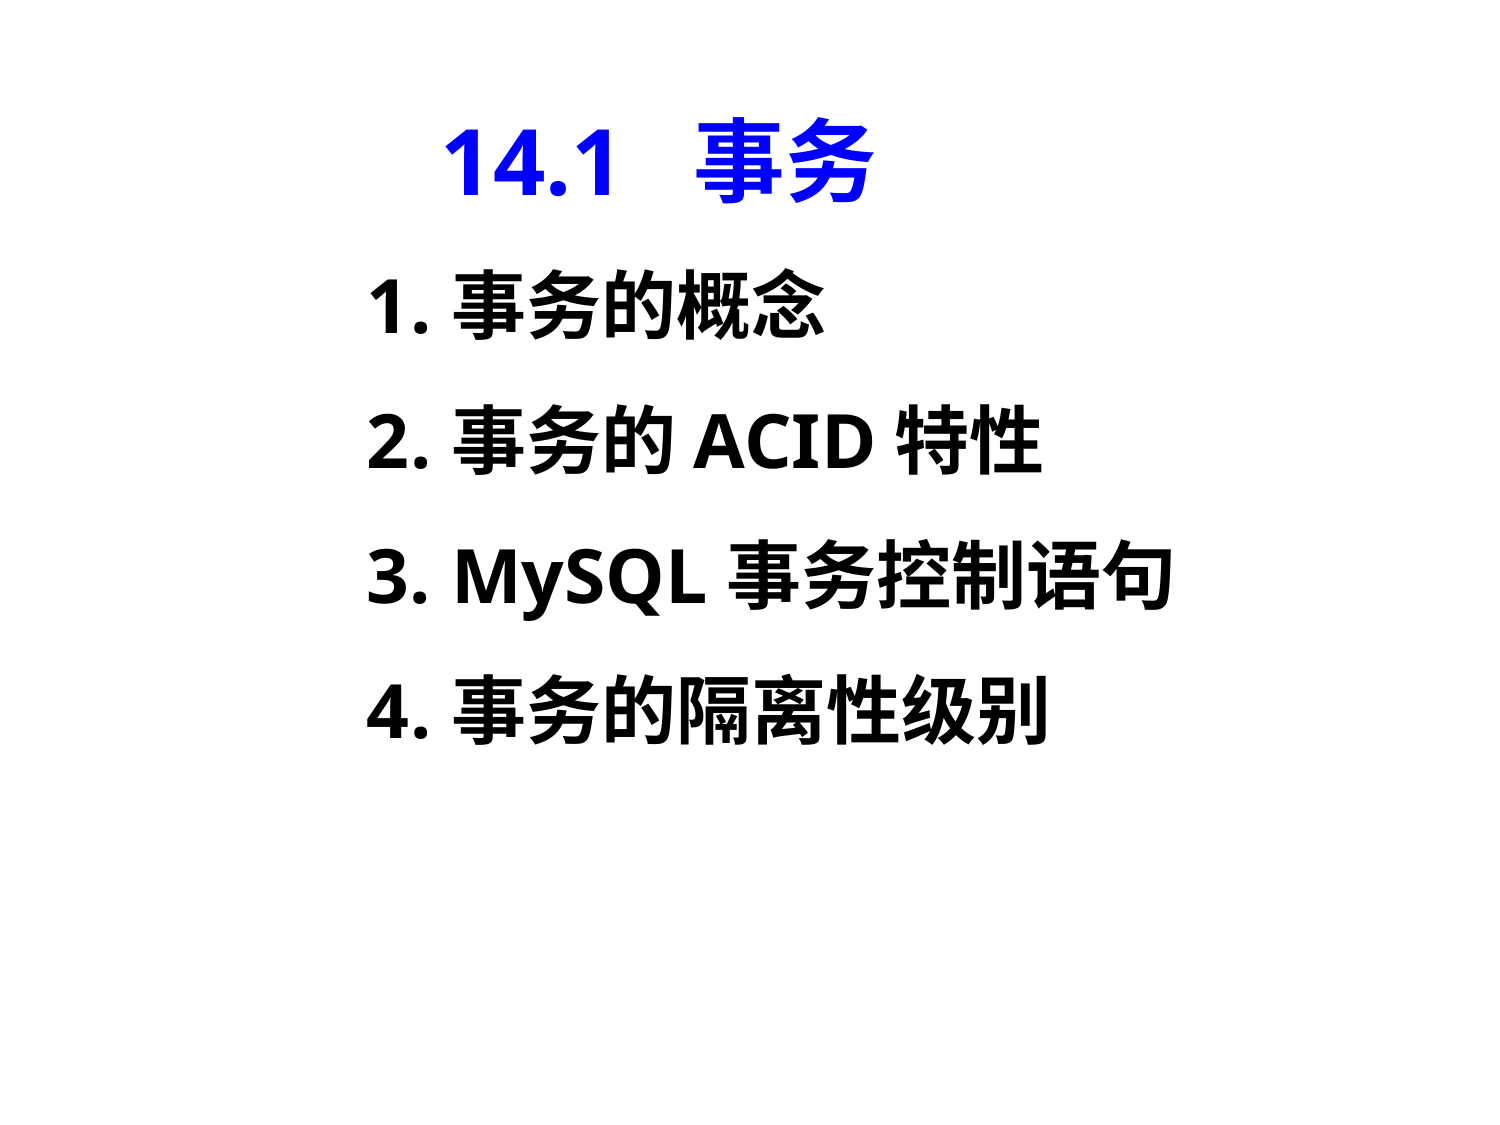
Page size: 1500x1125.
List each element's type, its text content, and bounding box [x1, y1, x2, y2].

text_box 14.1 事务 事务的概念 事务的ACID特性 MySQL事务控制语句 事务的隔离性级别 [126, 41, 1191, 911]
